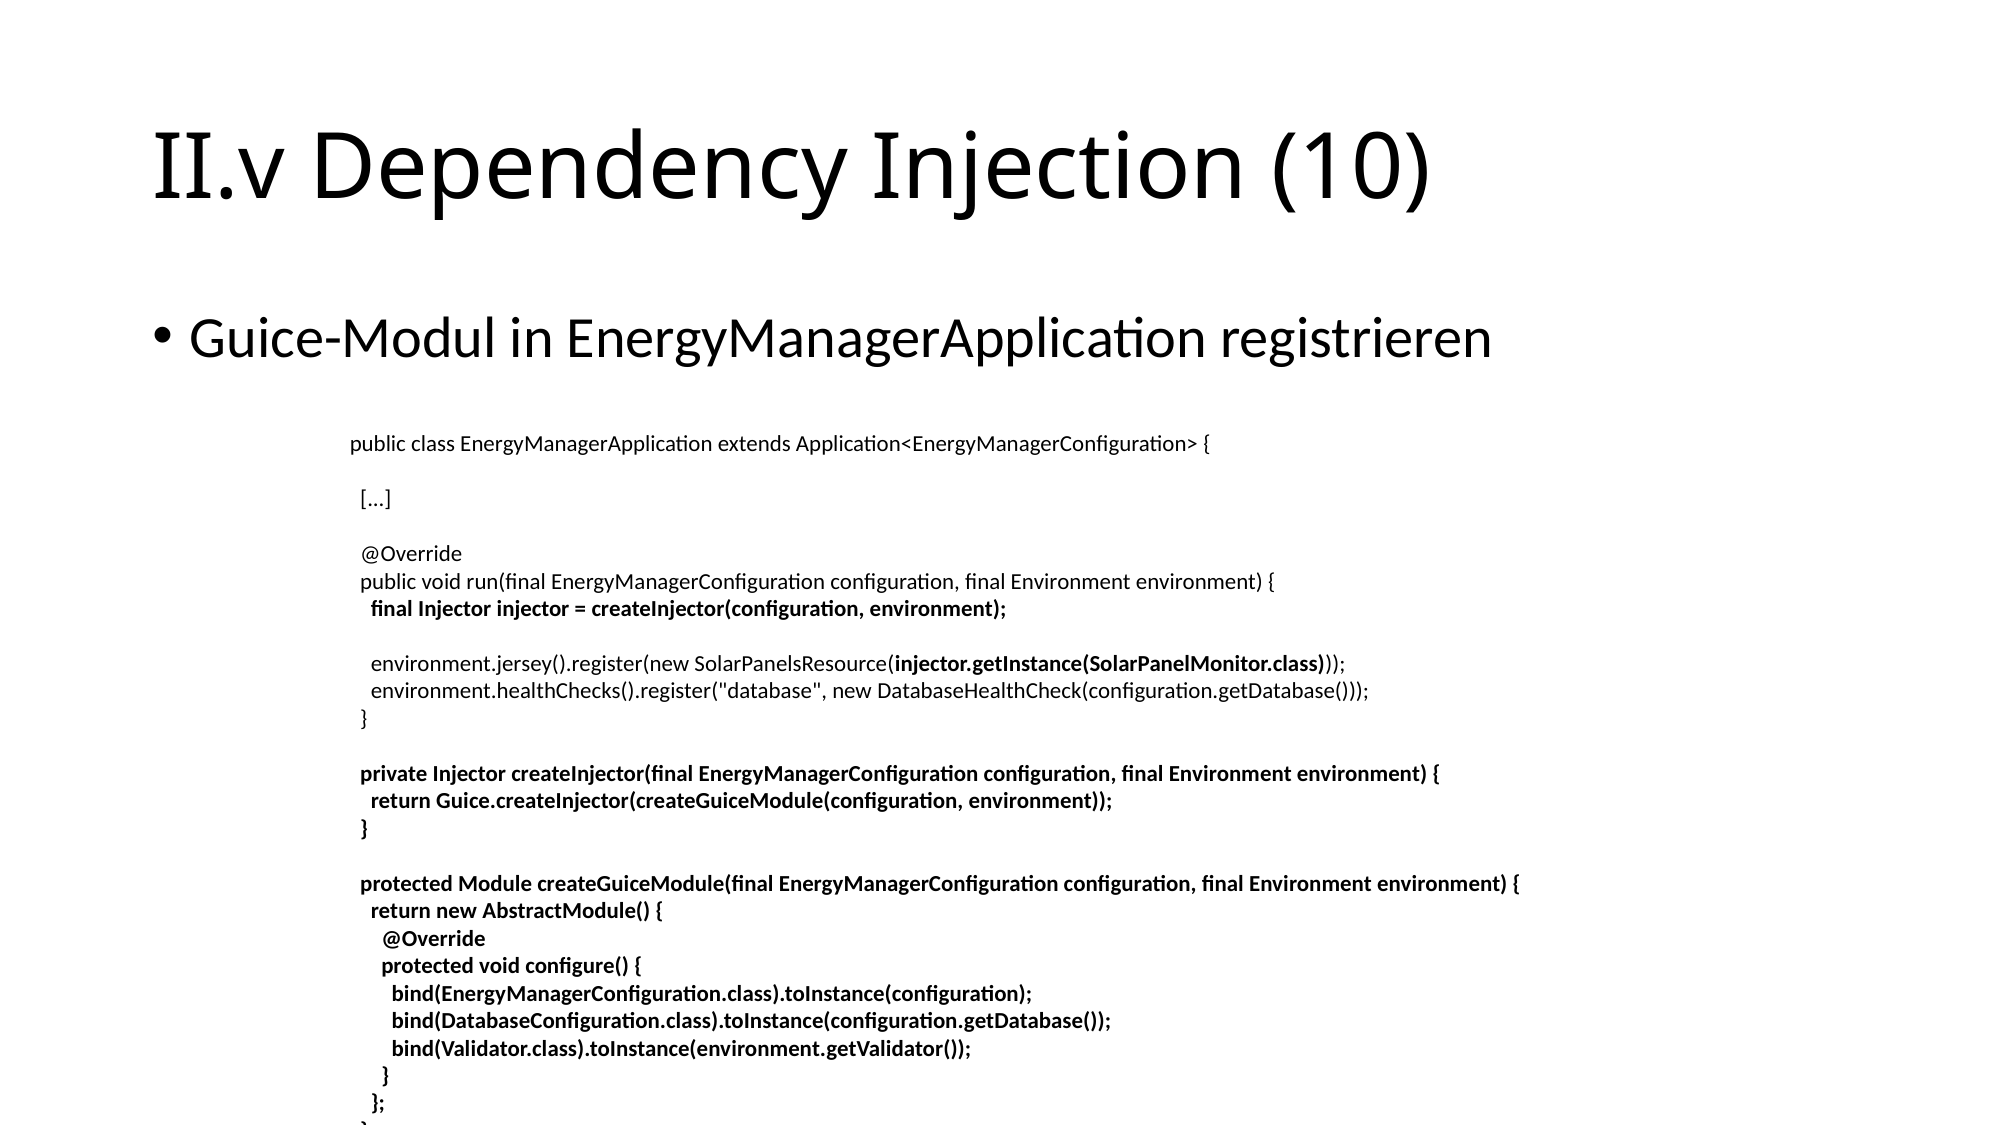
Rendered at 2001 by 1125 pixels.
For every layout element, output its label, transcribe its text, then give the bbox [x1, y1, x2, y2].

title II.v Dependency Injection (10) [137, 59, 1863, 278]
list Guice-Modul in EnergyManagerApplication registrieren [137, 299, 1863, 1014]
text_box public class EnergyManagerApplication extends Application<EnergyManagerConfiguration> { [...] @Override public void run(final EnergyManagerConfiguration configuration, final Environment environment) { final Injector injector = createInjector(configuration, environment); environment.jersey().register(new SolarPanelsResource(injector.getInstance(SolarPanelMonitor.class))); environment.healthChecks().register("database", new DatabaseHealthCheck(configuration.getDatabase())); } private Injector createInjector(final EnergyManagerConfiguration configuration, final Environment environment) { return Guice.createInjector(createGuiceModule(configuration, environment)); } protected Module createGuiceModule(final EnergyManagerConfiguration configuration, final Environment environment) { return new AbstractModule() { @Override protected void configure() { bind(EnergyManagerConfiguration.class).toInstance(configuration); bind(DatabaseConfiguration.class).toInstance(configuration.getDatabase()); bind(Validator.class).toInstance(environment.getValidator()); } }; } } [334, 421, 1537, 1125]
